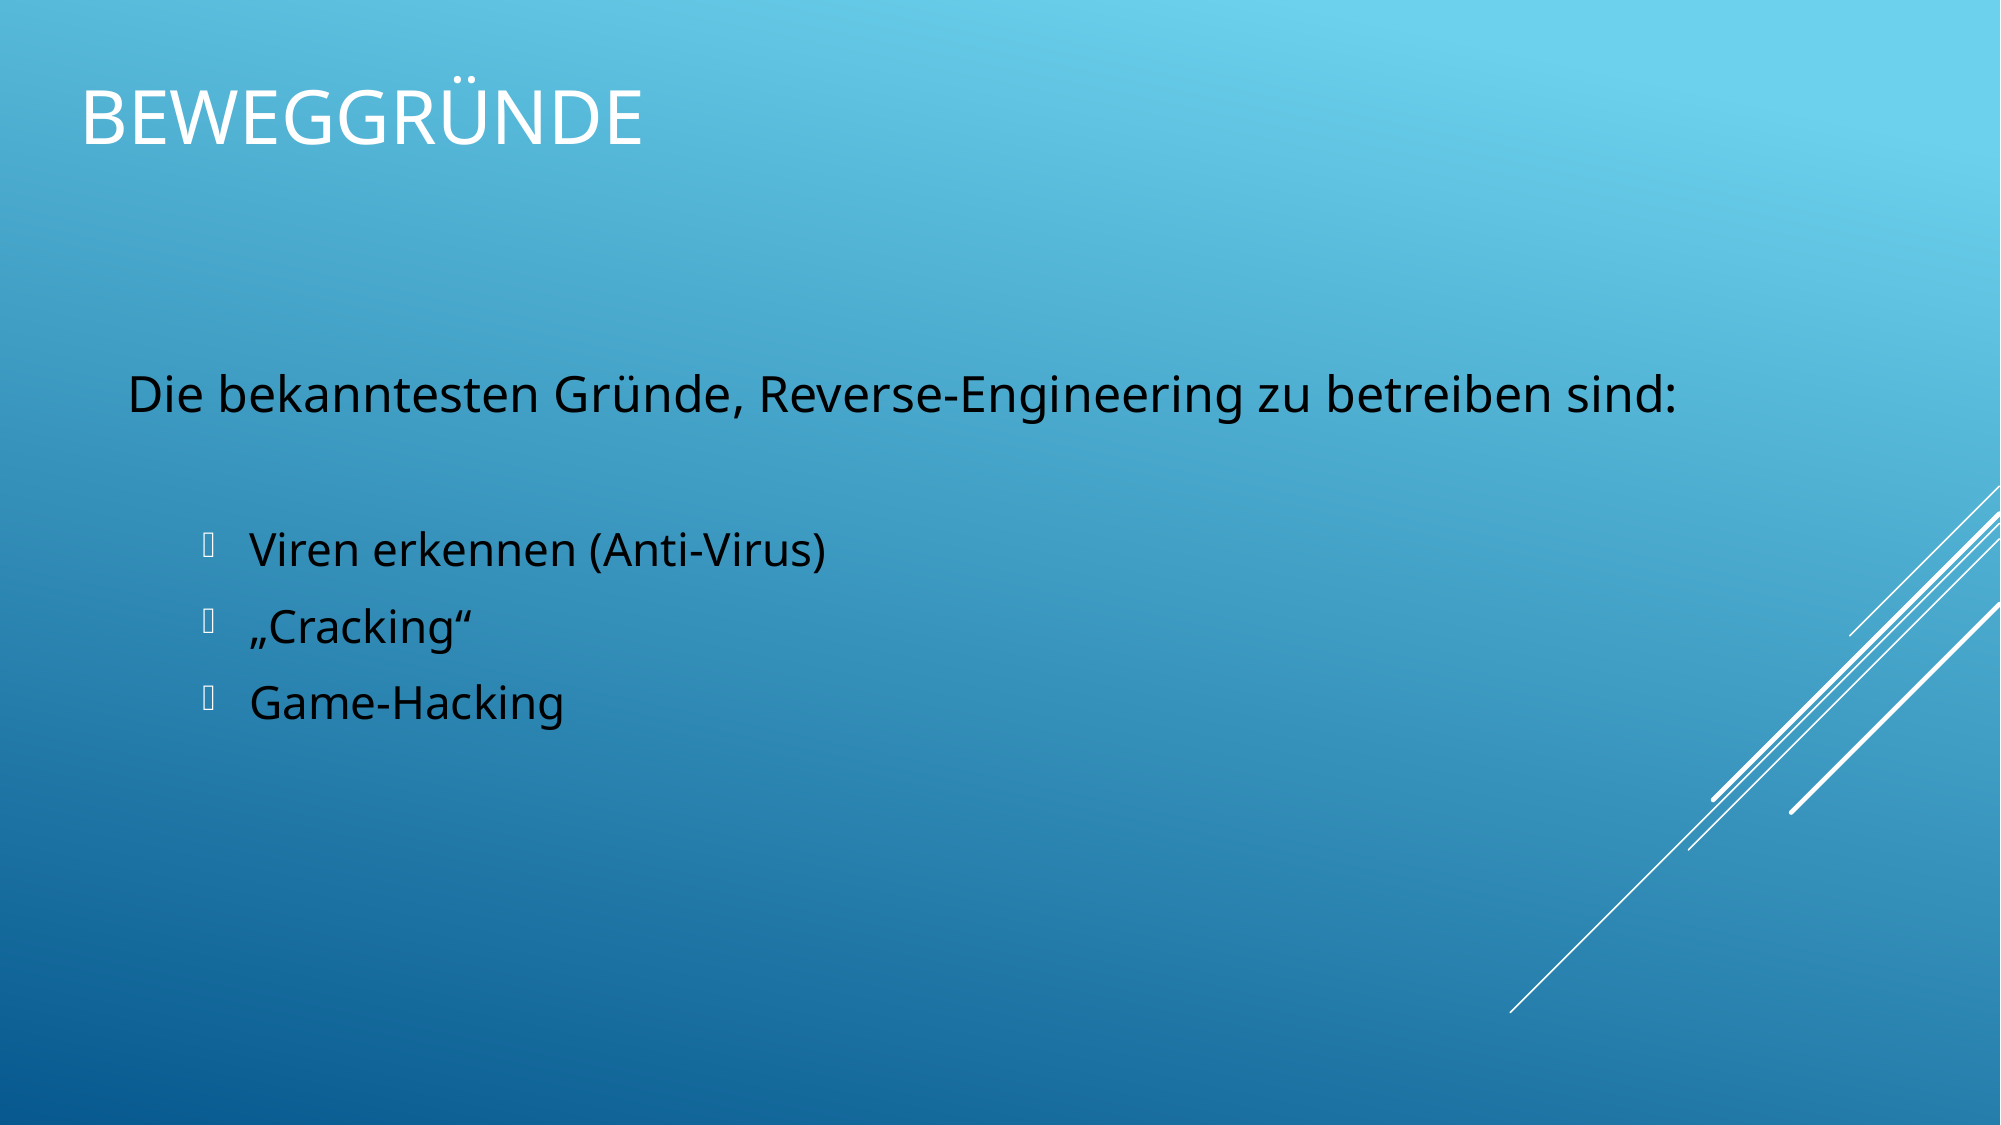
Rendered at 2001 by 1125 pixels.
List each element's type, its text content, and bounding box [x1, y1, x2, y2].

list Die bekanntesten Gründe, Reverse-Engineering zu betreiben sind: Viren erkennen (Anti-Virus) „Cracking“ Game-Hacking [112, 355, 1768, 1026]
title Beweggründe [64, 58, 1465, 170]
